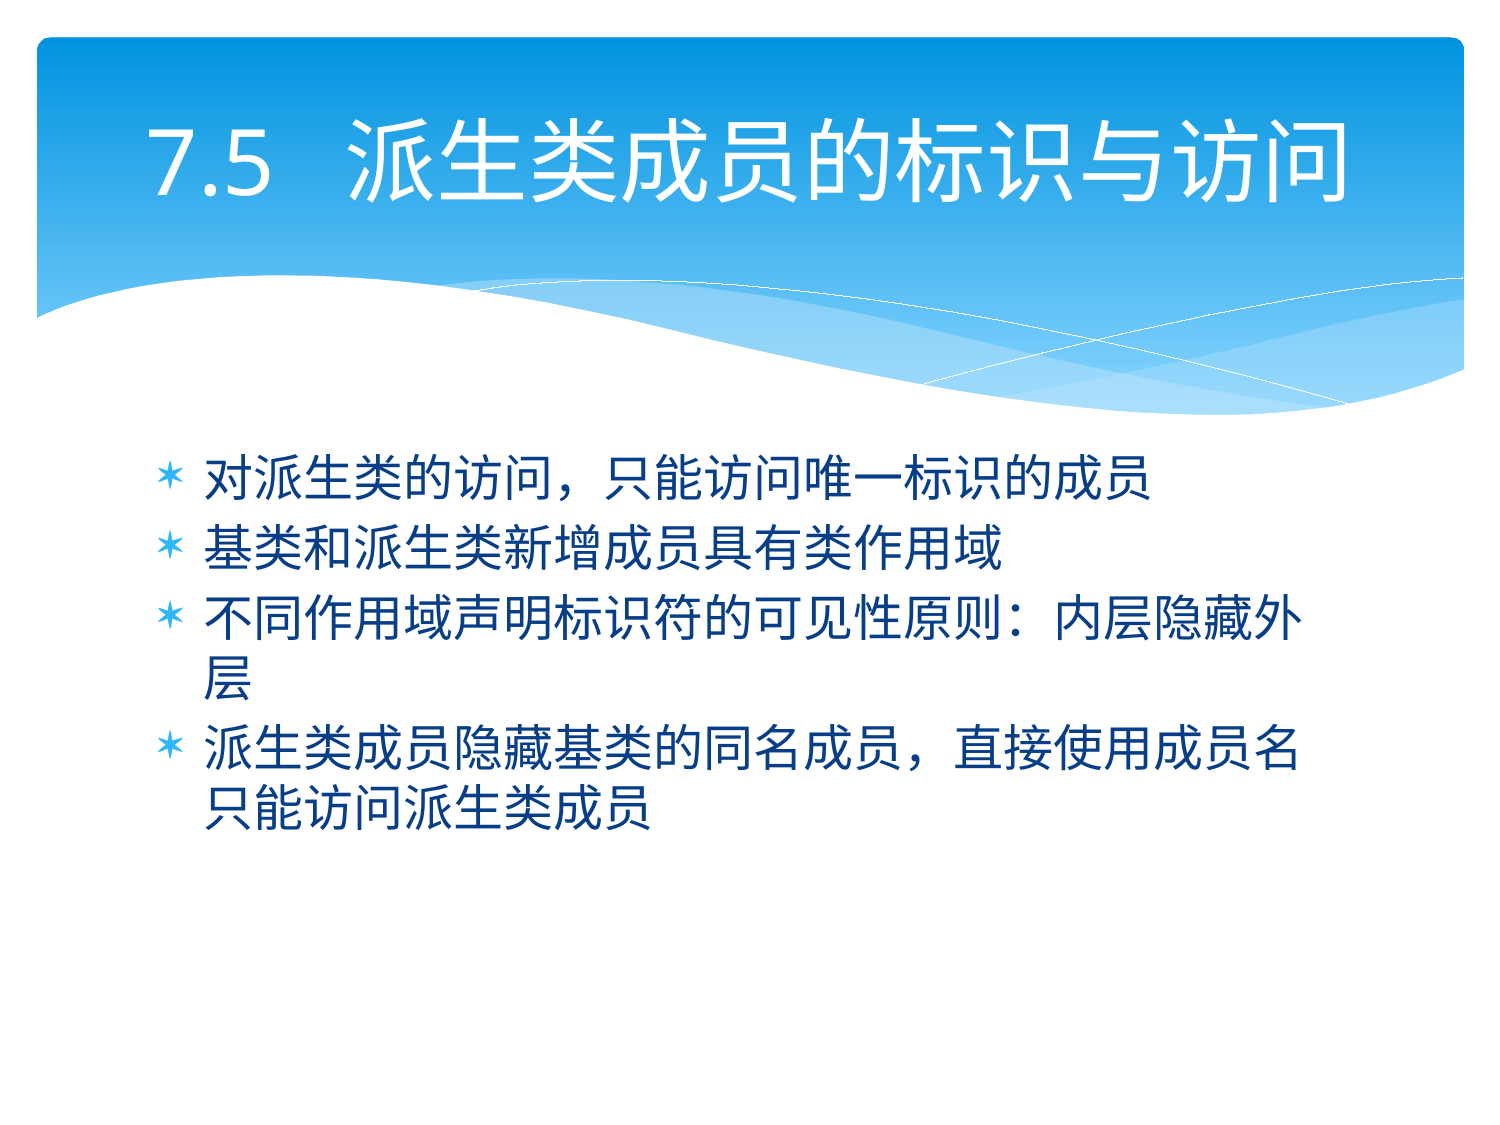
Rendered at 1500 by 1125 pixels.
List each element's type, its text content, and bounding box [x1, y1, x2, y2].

title 7.5 派生类成员的标识与访问 [75, 55, 1425, 261]
list 对派生类的访问，只能访问唯一标识的成员 基类和派生类新增成员具有类作用域 不同作用域声明标识符的可见性原则：内层隐藏外层 派生类成员隐藏基类的同名成员，直接使用成员名只能访问派生类成员 [143, 438, 1359, 1005]
